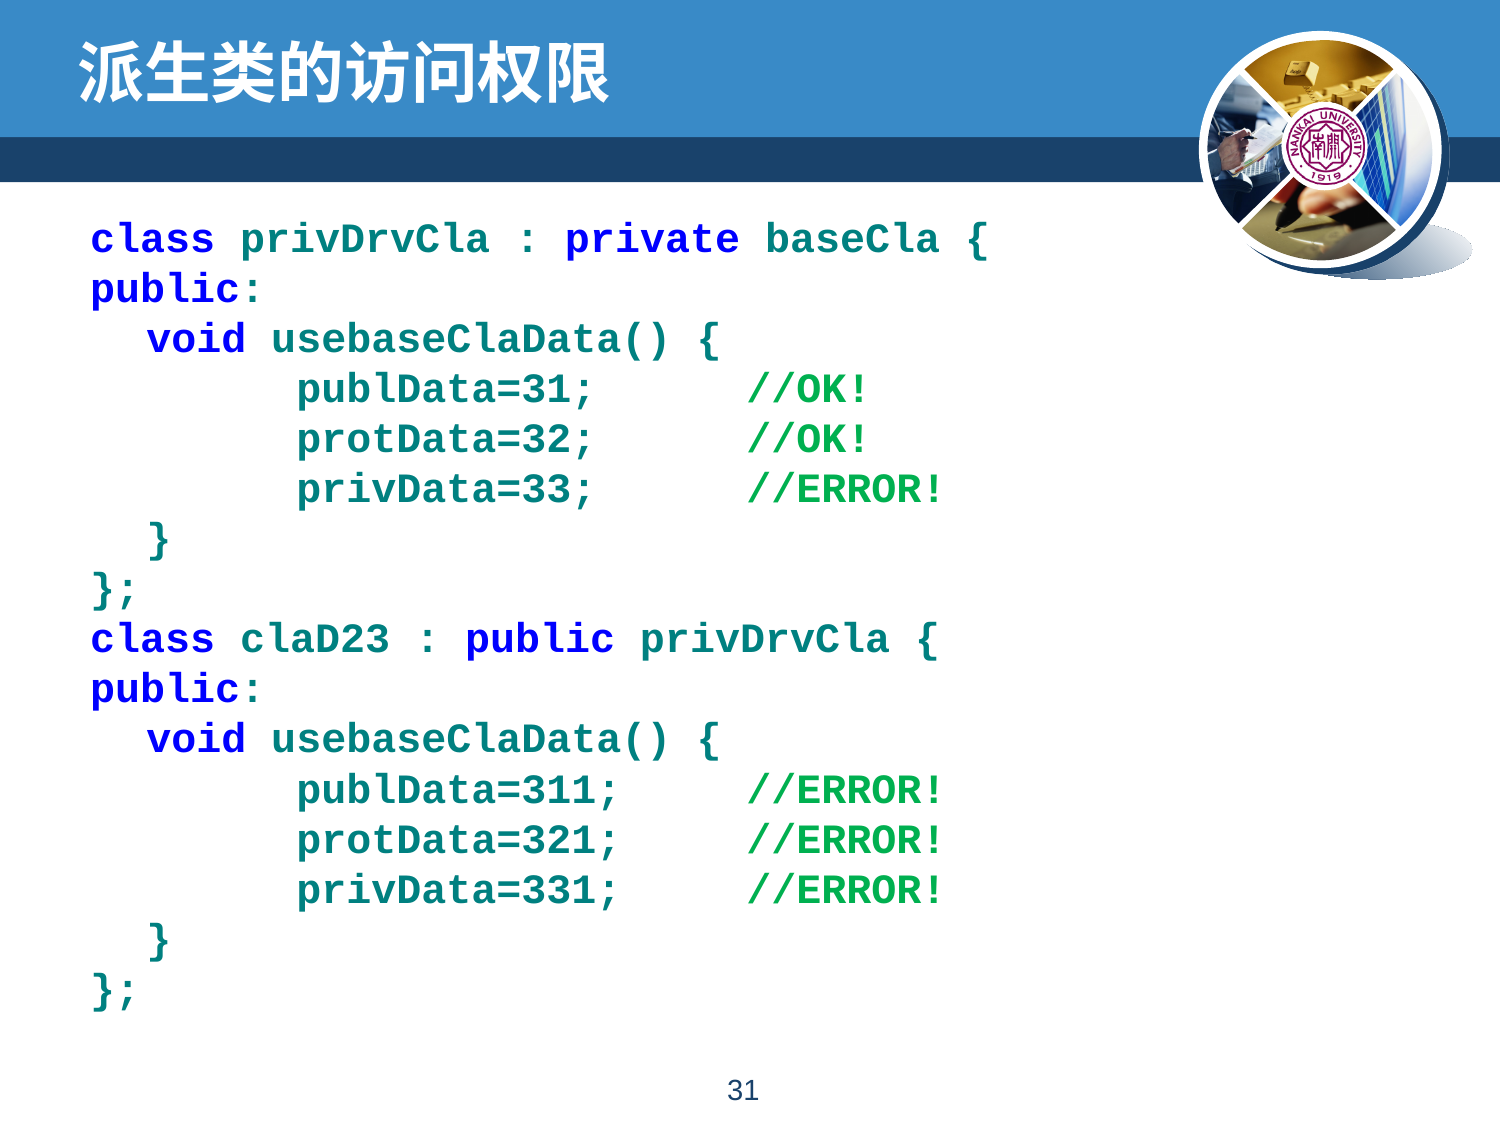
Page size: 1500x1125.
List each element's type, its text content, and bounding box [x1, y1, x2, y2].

list class privDrvCla : private baseCla { public: void usebaseClaData() { publData=31; //OK! protData=32; //OK! privData=33; //ERROR! } }; class claD23 : public privDrvCla { public: void usebaseClaData() { publData=311; //ERROR! protData=321; //ERROR! privData=331; //ERROR! } }; [75, 203, 1425, 1065]
slide_number 30 [607, 1063, 879, 1112]
title 派生类的访问权限 [62, 24, 1275, 118]
picture [1207, 40, 1433, 203]
